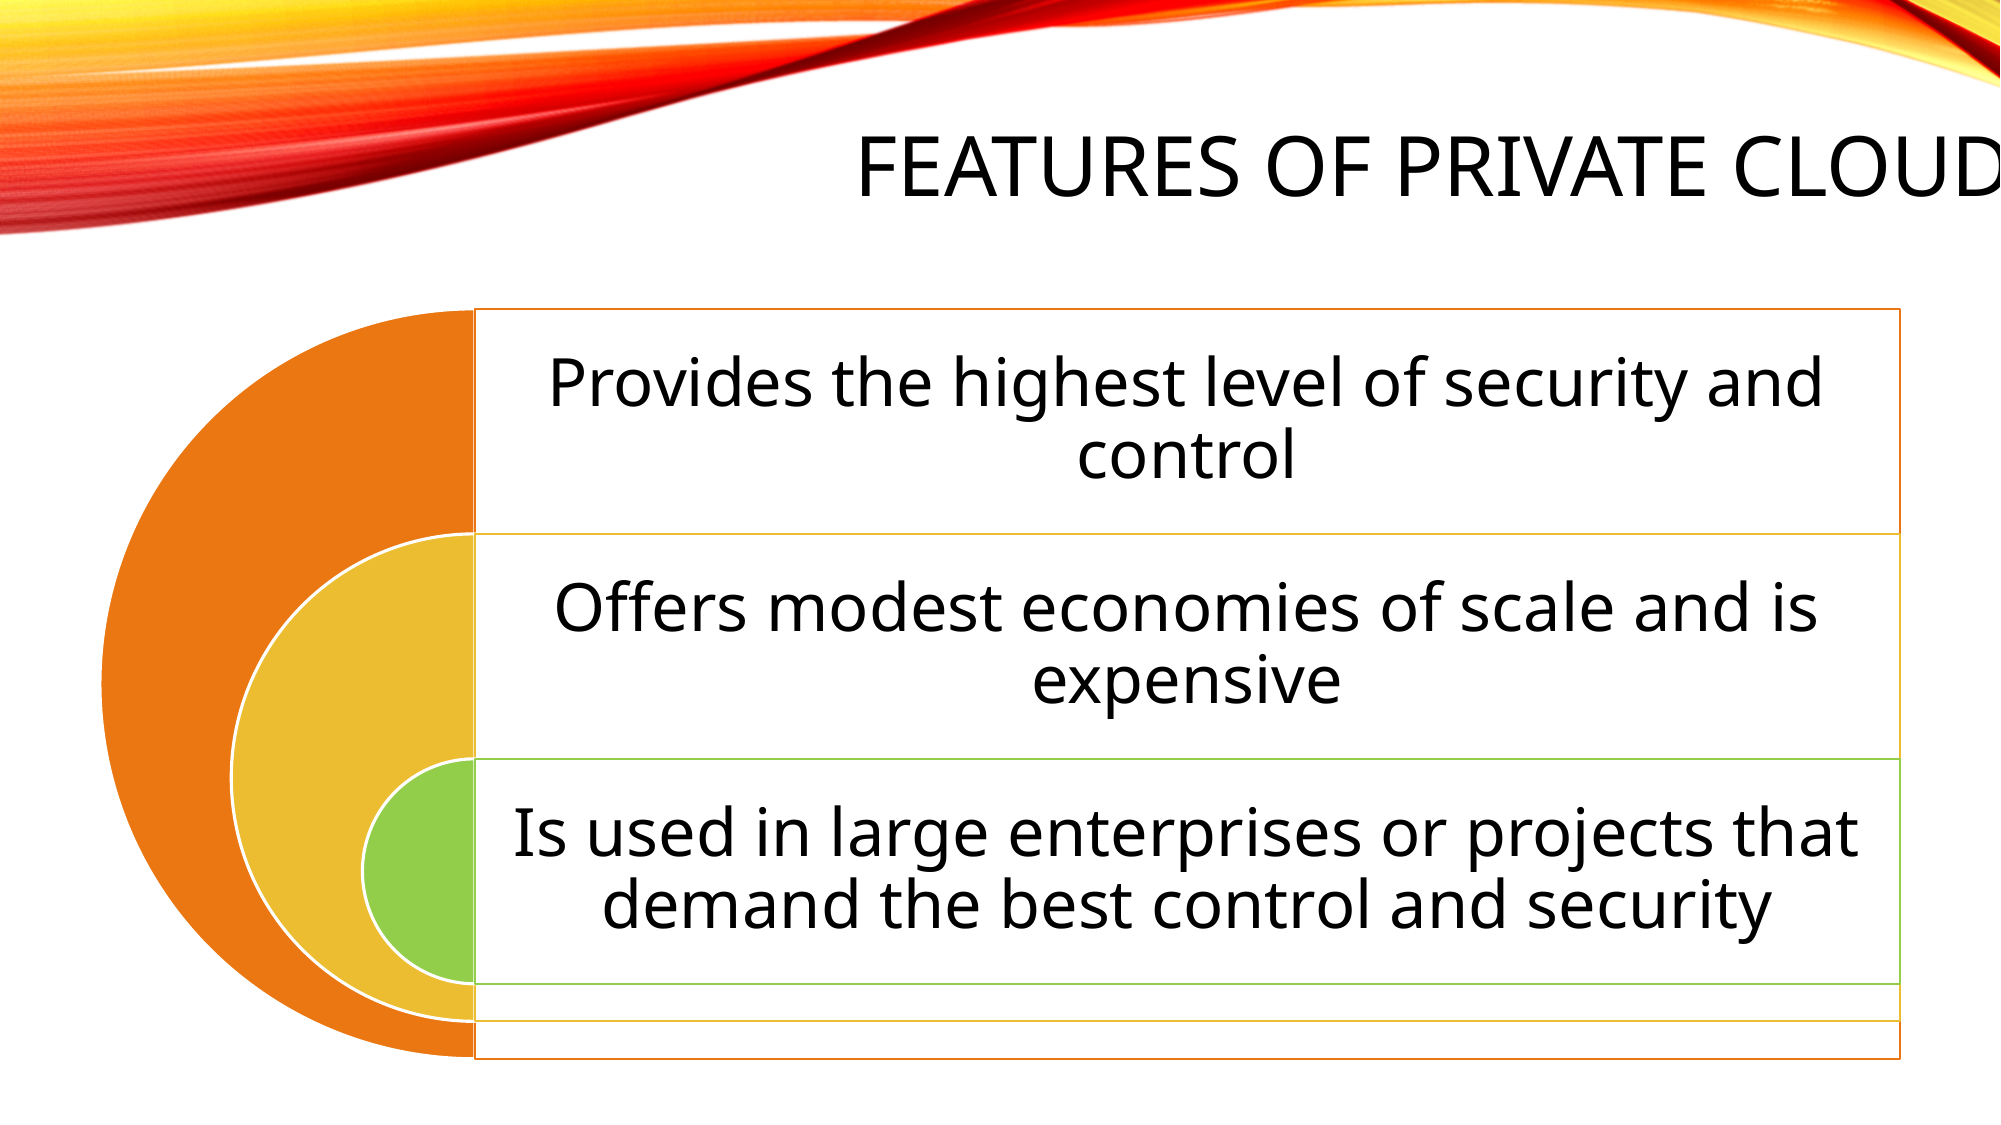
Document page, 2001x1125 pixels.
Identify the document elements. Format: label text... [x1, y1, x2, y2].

title Features of Private Cloud [228, 54, 2000, 284]
picture [0, 0, 2000, 237]
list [99, 308, 1901, 1060]
